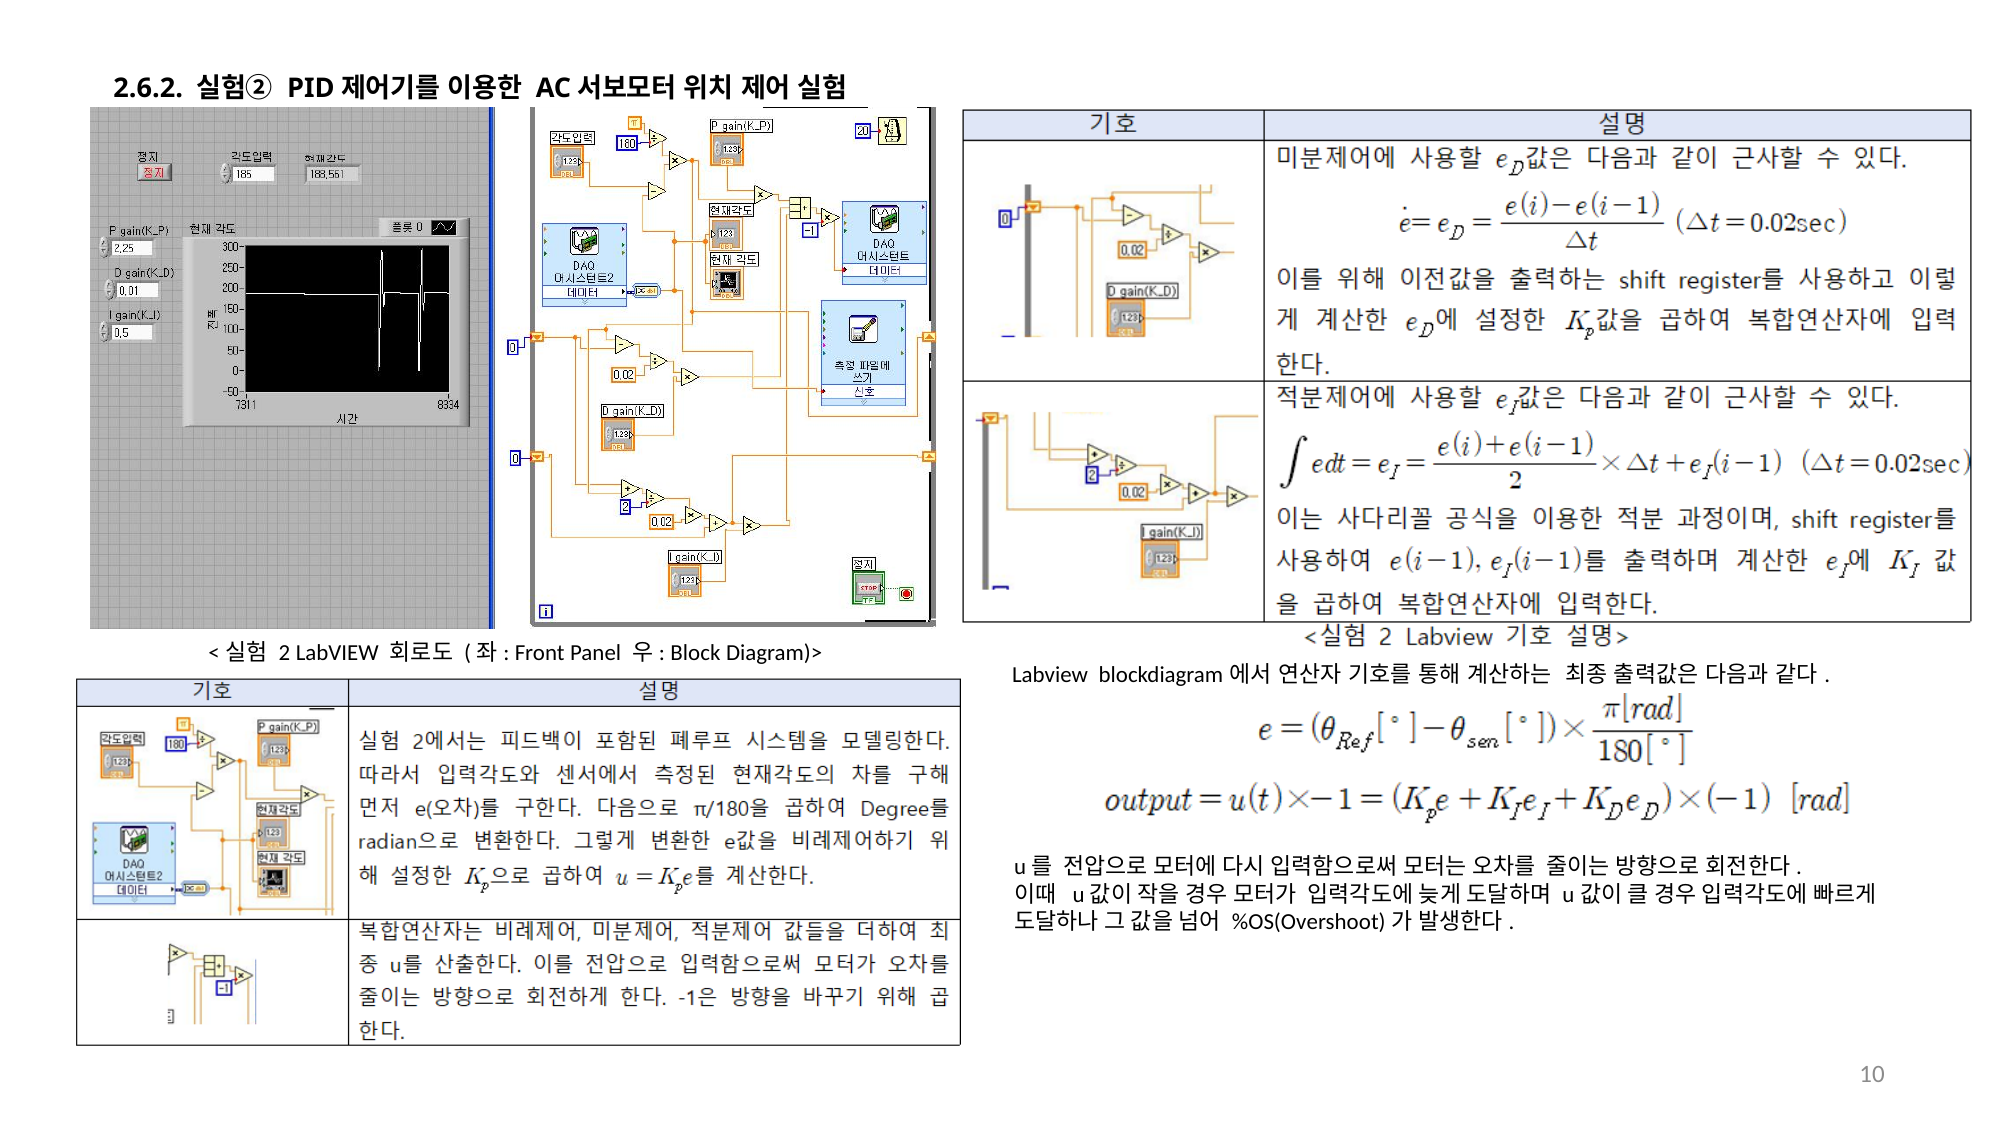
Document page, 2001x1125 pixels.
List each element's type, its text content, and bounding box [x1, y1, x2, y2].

picture [89, 107, 938, 629]
picture [1060, 693, 1876, 829]
text_box Labview blockdiagram에서 연산자 기호를 통해 계산하는 최종 출력값은 다음과 같다. [997, 664, 1942, 695]
slide_number 10 [1433, 1042, 1900, 1103]
text_box 2.6.2. 실험② PID제어기를 이용한 AC서보모터 위치 제어 실험 [90, 58, 984, 156]
text_box u를 전압으로 모터에 다시 입력함으로써 모터는 오차를 줄이는 방향으로 회전한다. 이때 u값이 작을 경우 모터가 입력각도에 늦게 도달하며 u값이 클 경우 입력각도에 빠르게 도달하나 그 값을 넘어 %OS(Overshoot)가 발생한다. [999, 844, 1942, 942]
picture [959, 106, 1977, 654]
picture [75, 673, 961, 1047]
text_box <실험 2 LabVIEW 회로도 (좌: Front Panel 우: Block Diagram)> [80, 630, 951, 671]
